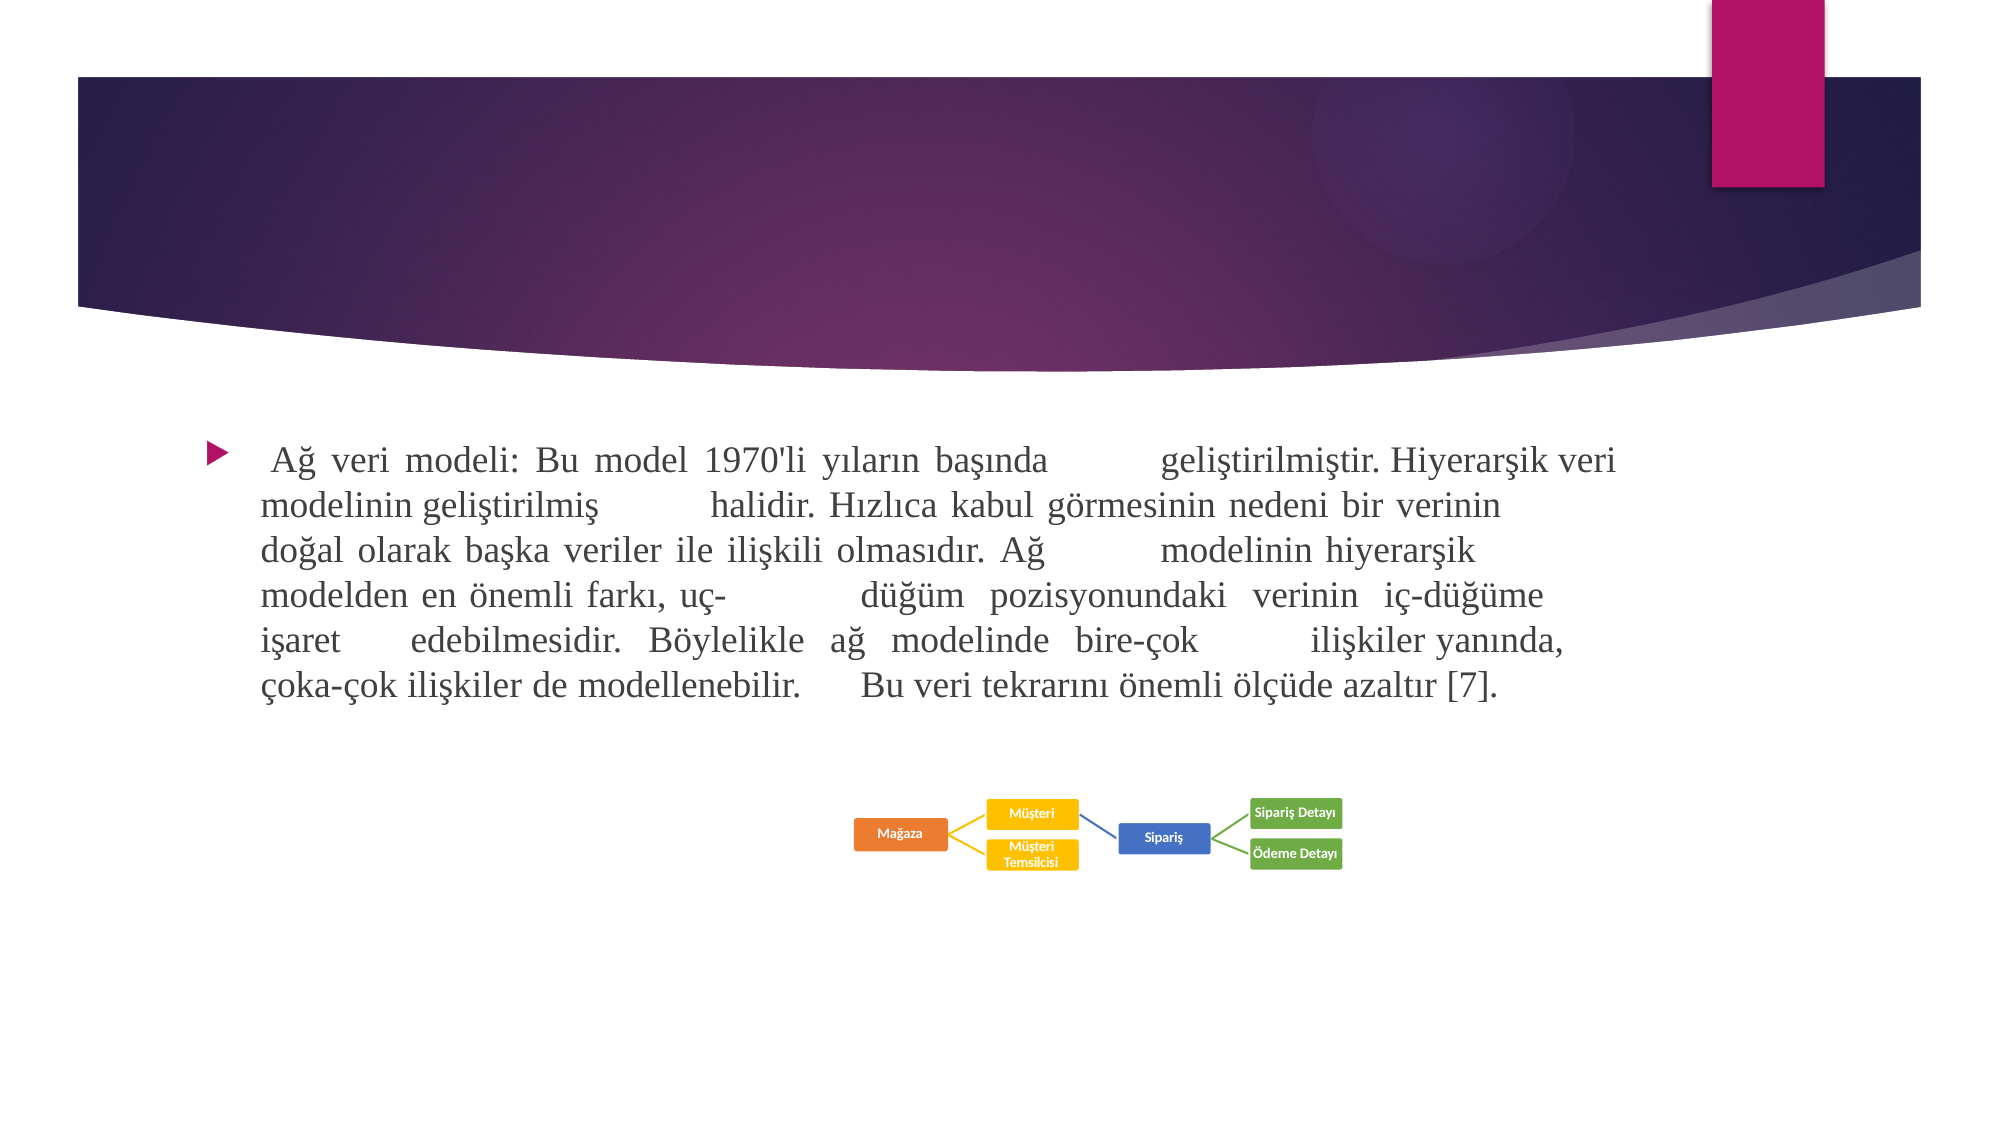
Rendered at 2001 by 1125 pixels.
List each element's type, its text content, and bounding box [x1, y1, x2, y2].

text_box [1211, 837, 1344, 871]
text_box [853, 818, 941, 852]
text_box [1211, 796, 1344, 836]
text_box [947, 797, 1080, 833]
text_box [1079, 814, 1205, 856]
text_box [947, 834, 1080, 872]
text_box Mağaza [875, 822, 927, 842]
list Ağ veri modeli: Bu model 1970'li yıların başında geliştirilmiştir. Hiyerarşik veri modelinin geliştirilmiş halidir. Hızlıca kabul görmesinin nedeni bir verinin doğal olarak başka veriler ile ilişkili olmasıdır. Ağ modelinin hiyerarşik modelden en önemli farkı, uç- düğüm pozisyonundaki verinin iç-düğüme işaret edebilmesidir. Böylelikle ağ modelinde bire-çok ilişkiler yanında, çoka-çok ilişkiler de modellenebilir. Bu veri tekrarını önemli ölçüde azaltır [7]. [189, 427, 1638, 988]
